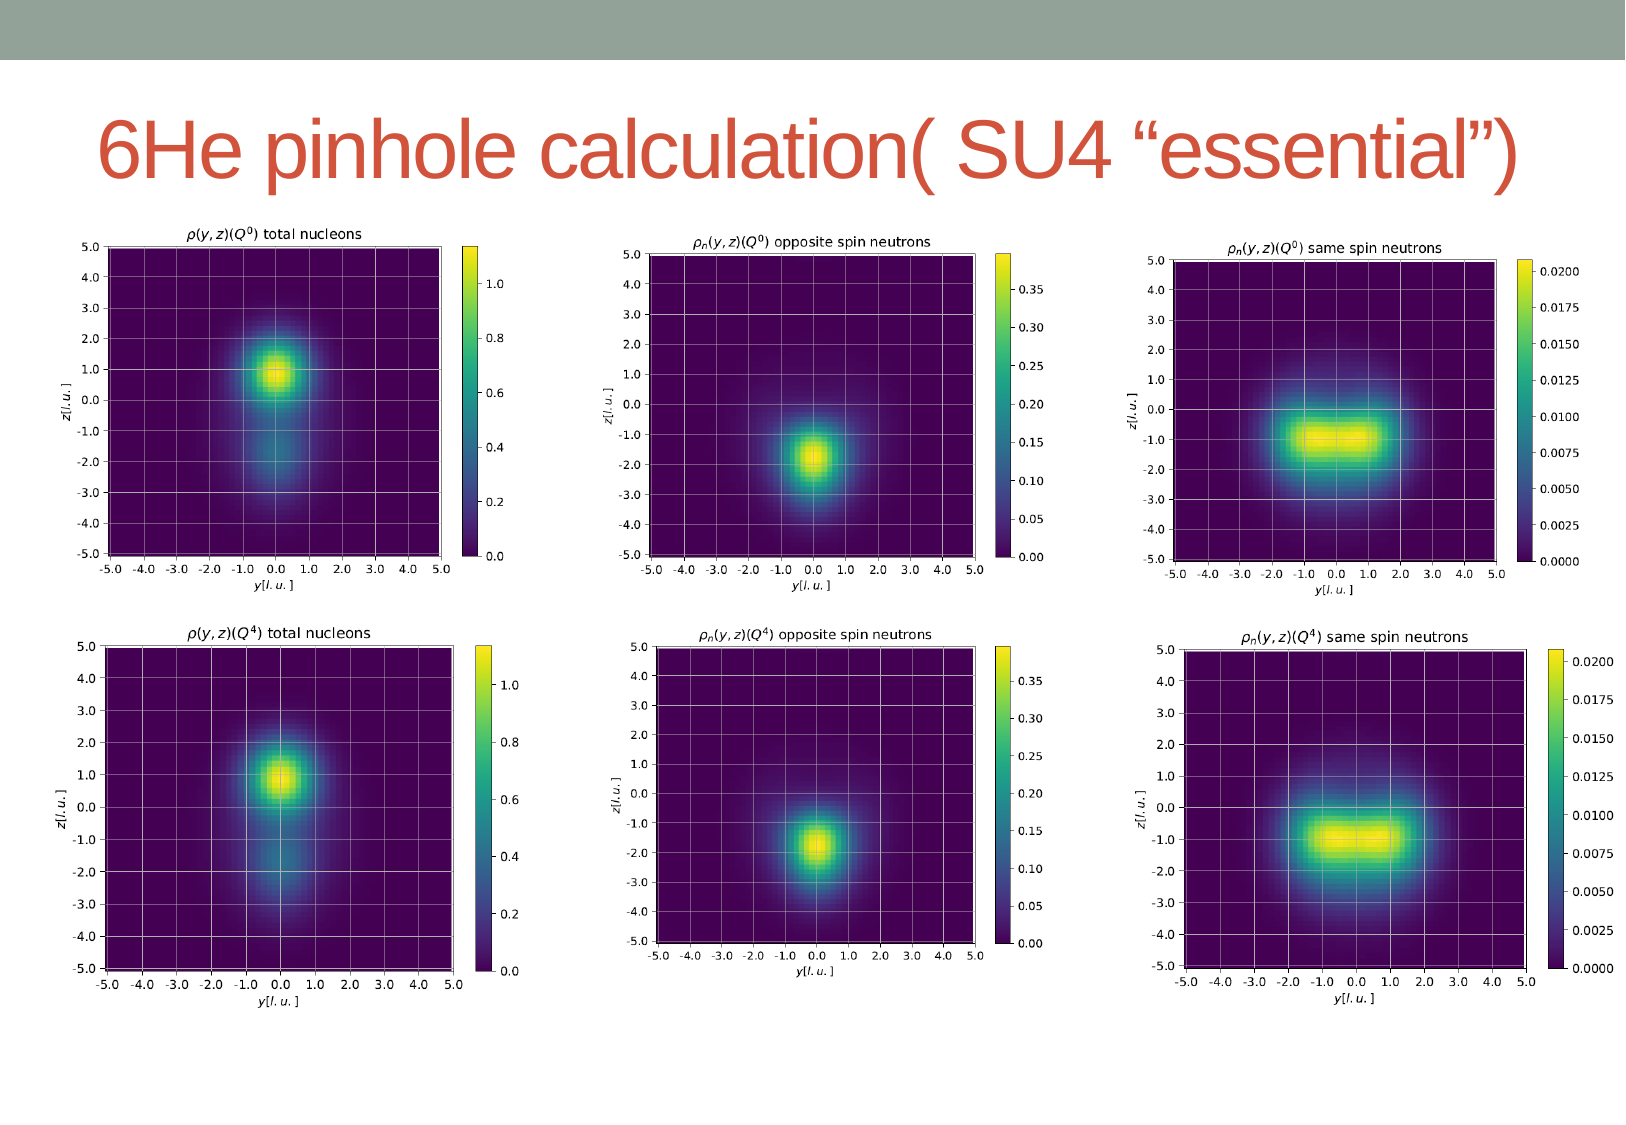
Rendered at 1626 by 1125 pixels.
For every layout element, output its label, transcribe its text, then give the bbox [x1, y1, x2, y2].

picture [47, 221, 512, 595]
text_box 6He pinhole calculation( SU4 “essential”) [81, 87, 1544, 250]
picture [1116, 235, 1593, 598]
picture [47, 623, 538, 1012]
picture [597, 226, 1055, 595]
picture [602, 623, 1058, 983]
picture [1123, 623, 1625, 1009]
